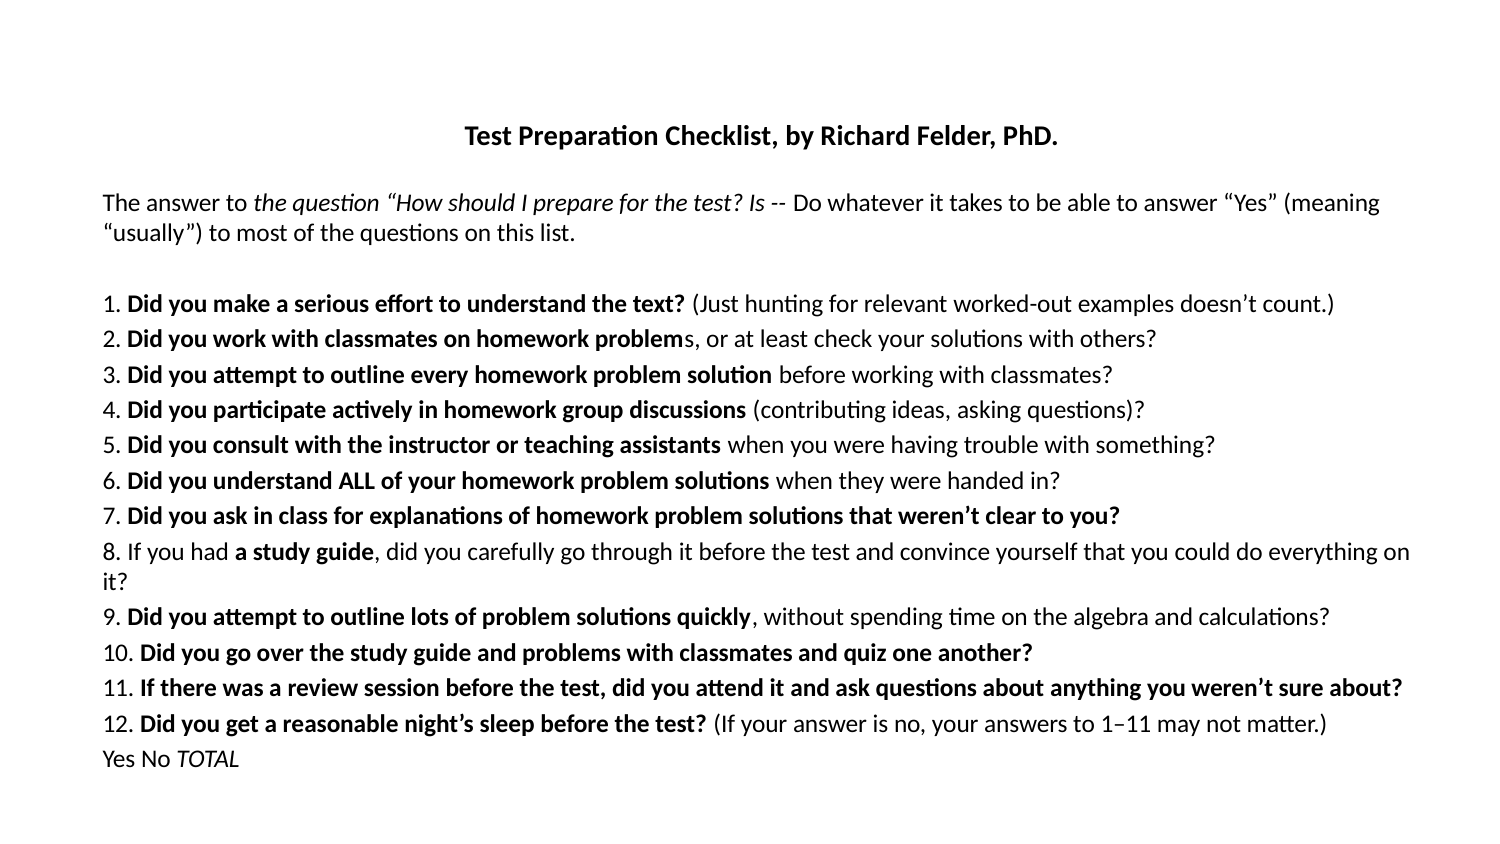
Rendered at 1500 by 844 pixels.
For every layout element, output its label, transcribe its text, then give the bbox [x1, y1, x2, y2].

list Test Preparation Checklist, by Richard Felder, PhD. The answer to the question “How should I prepare for the test? Is -- Do whatever it takes to be able to answer “Yes” (meaning “usually”) to most of the questions on this list. 1. Did you make a serious effort to understand the text? (Just hunting for relevant worked-out examples doesn’t count.) 2. Did you work with classmates on homework problems, or at least check your solutions with others? 3. Did you attempt to outline every homework problem solution before working with classmates? 4. Did you participate actively in homework group discussions (contributing ideas, asking questions)? 5. Did you consult with the instructor or teaching assistants when you were having trouble with something? 6. Did you understand ALL of your homework problem solutions when they were handed in? 7. Did you ask in class for explanations of homework problem solutions that weren’t clear to you? 8. If you had a study guide, did you carefully go through it before the test and convince yourself that you could do everything on it? 9. Did you attempt to outline lots of problem solutions quickly, without spending time on the algebra and calculations? 10. Did you go over the study guide and problems with classmates and quiz one another? 11. If there was a review session before the test, did you attend it and ask questions about anything you weren’t sure about? 12. Did you get a reasonable night’s sleep before the test? (If your answer is no, your answers to 1–11 may not matter.) Yes No TOTAL [87, 109, 1438, 797]
